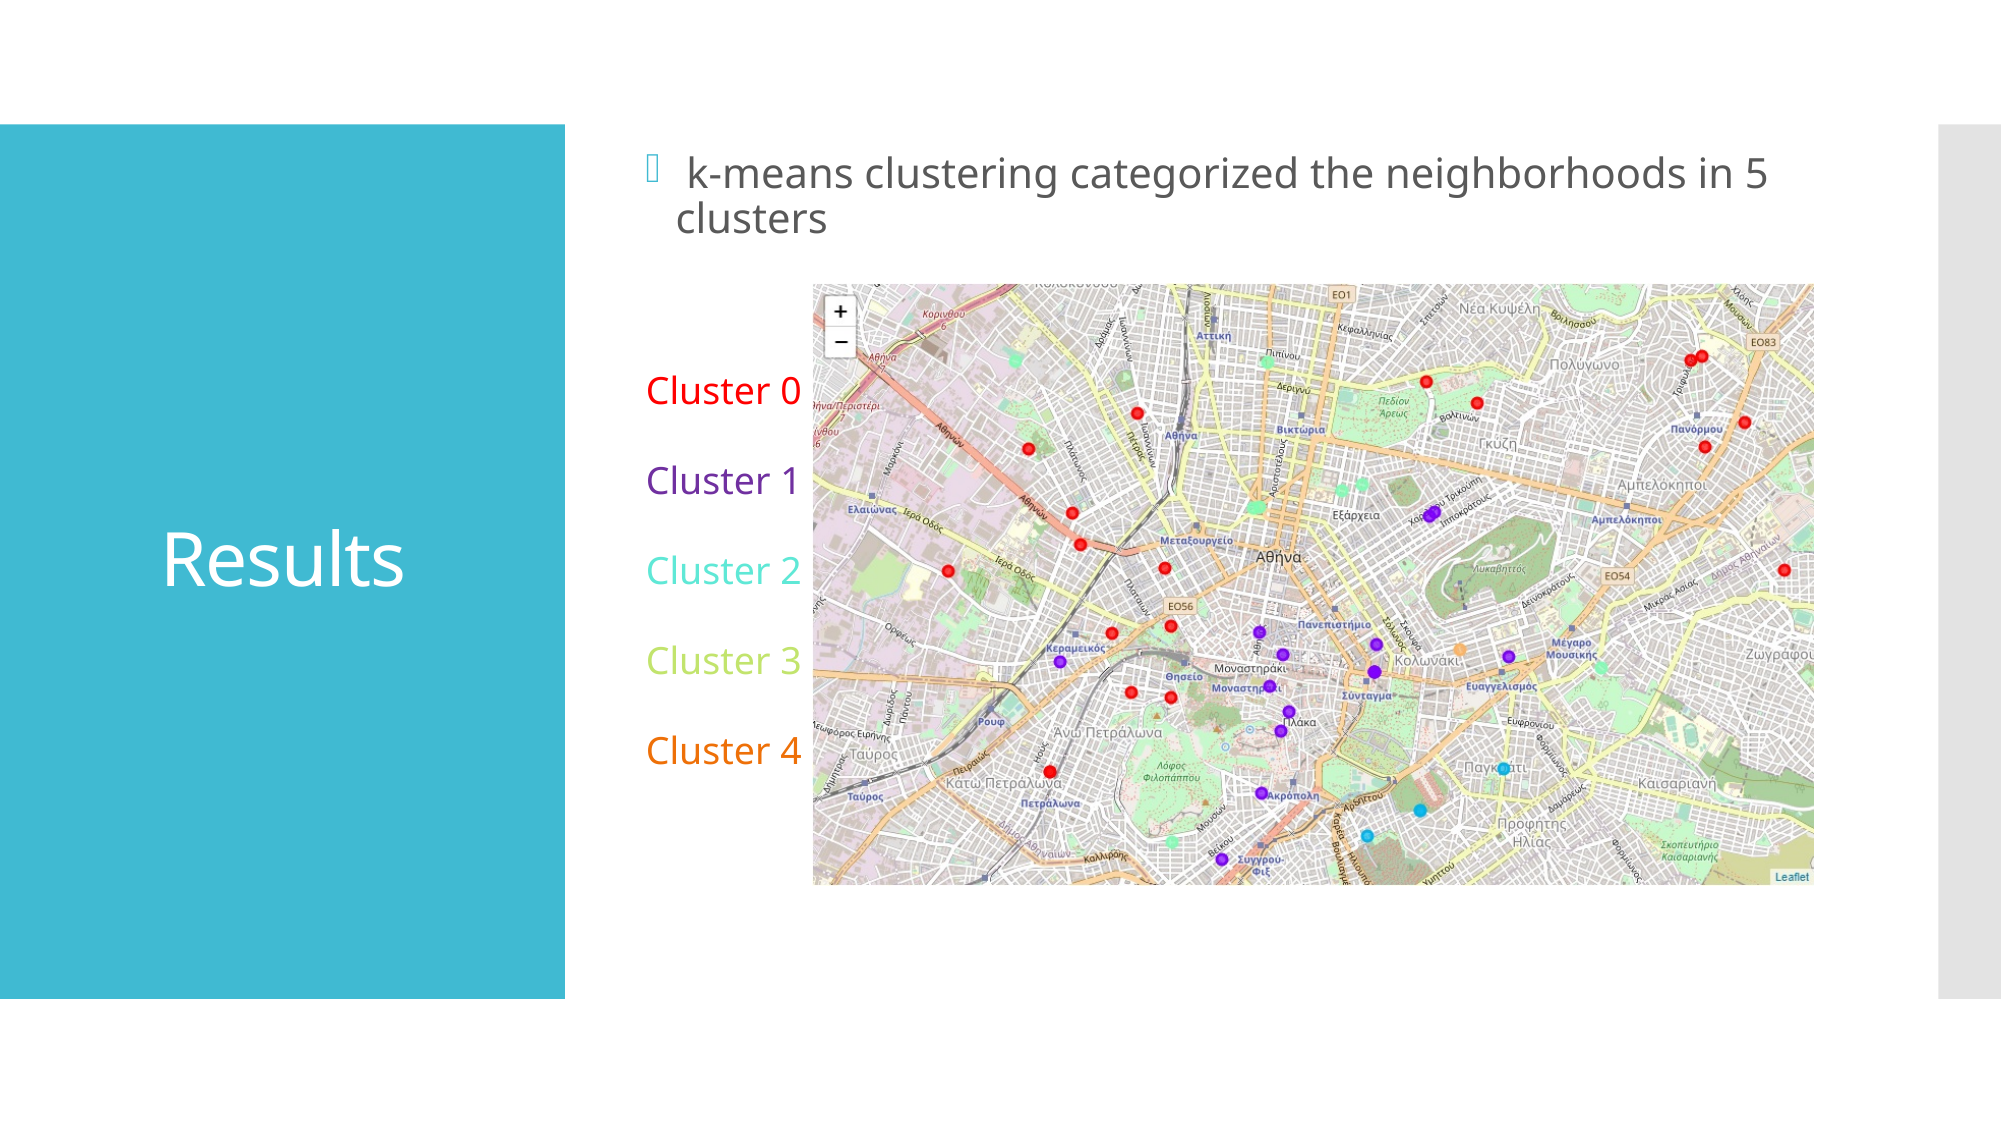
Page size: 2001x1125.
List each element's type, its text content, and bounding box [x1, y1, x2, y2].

picture [811, 282, 1814, 886]
title Results [41, 184, 525, 940]
list k-means clustering categorized the neighborhoods in 5 clusters [630, 147, 1814, 249]
text_box Cluster 0 Cluster 1 Cluster 2 Cluster 3 Cluster 4 [556, 359, 811, 780]
